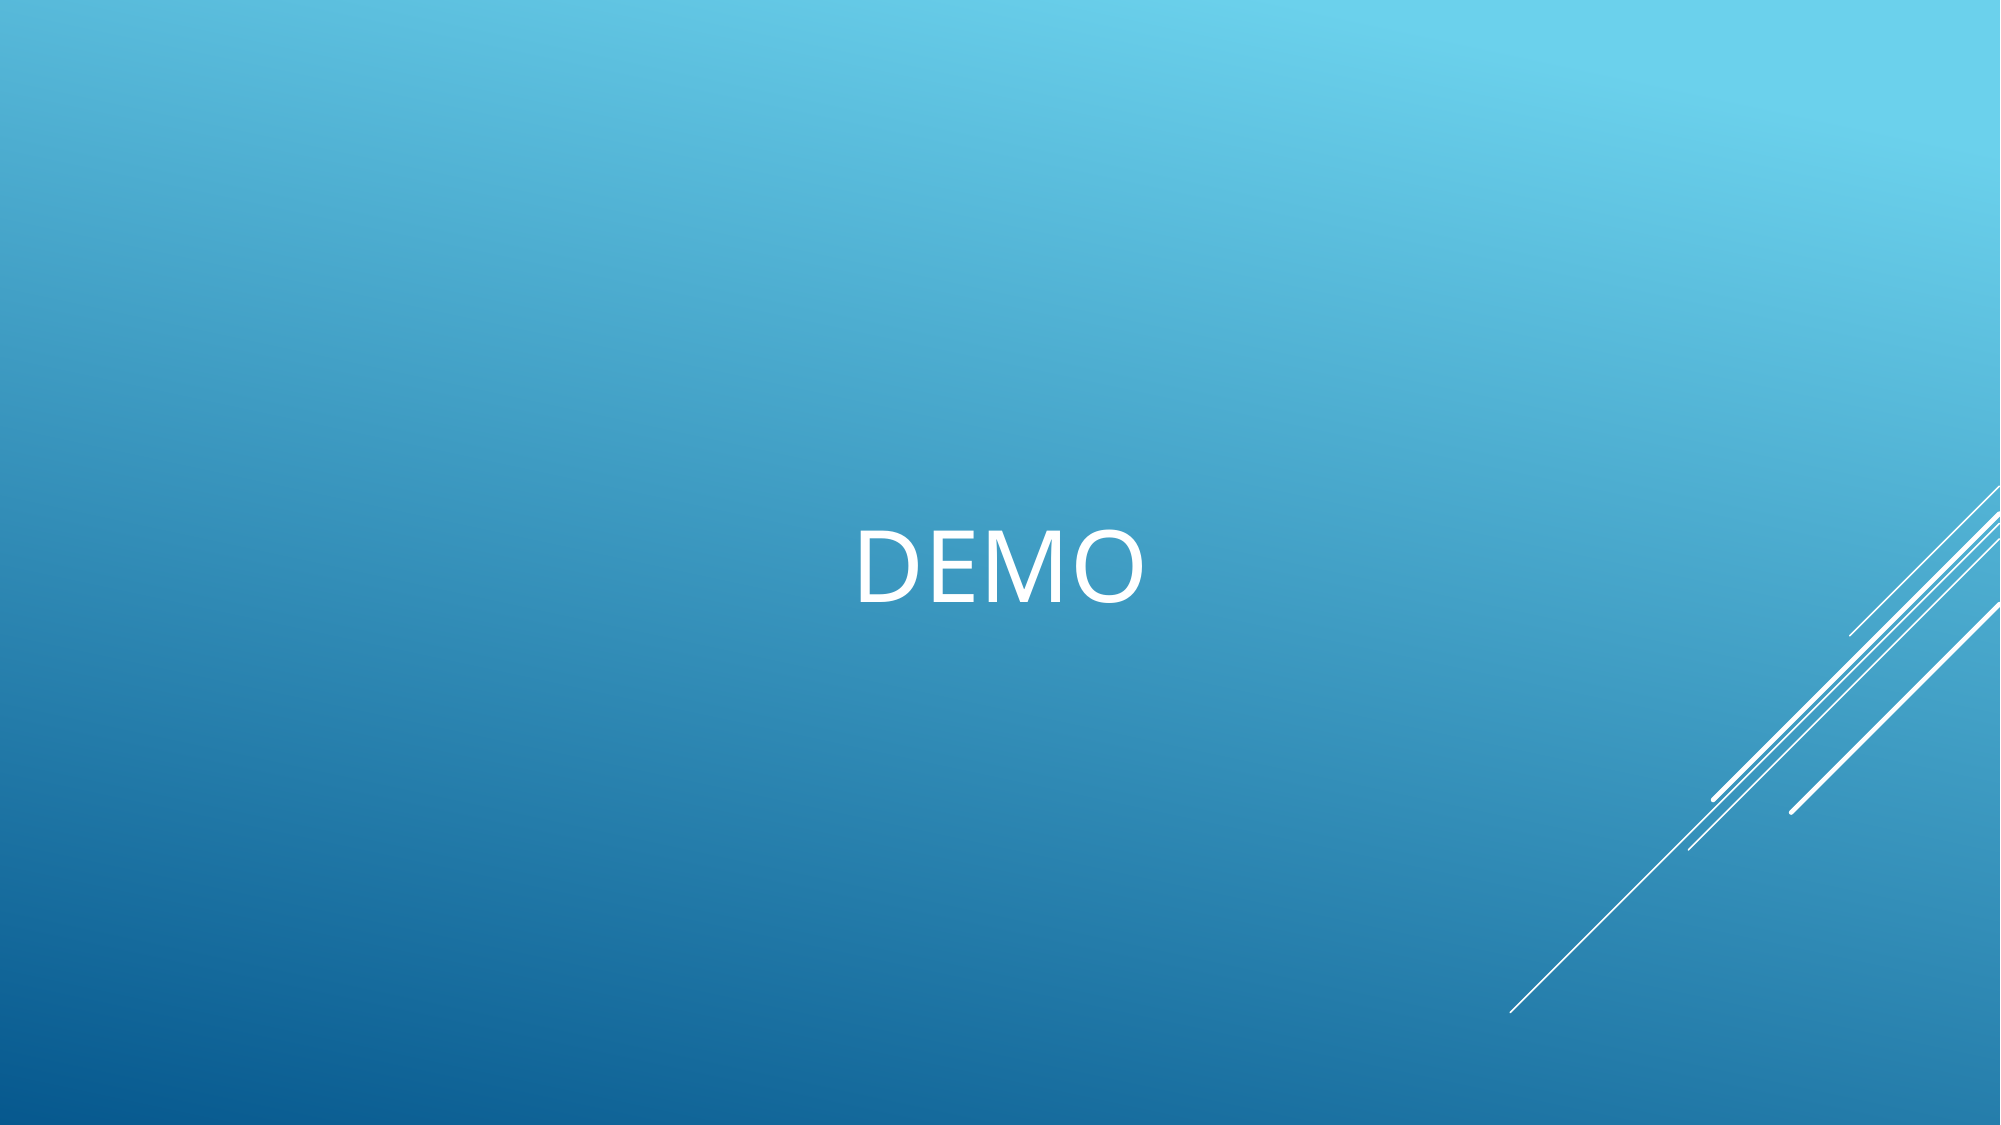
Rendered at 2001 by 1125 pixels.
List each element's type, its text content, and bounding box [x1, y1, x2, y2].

title DEMO [809, 391, 1191, 734]
